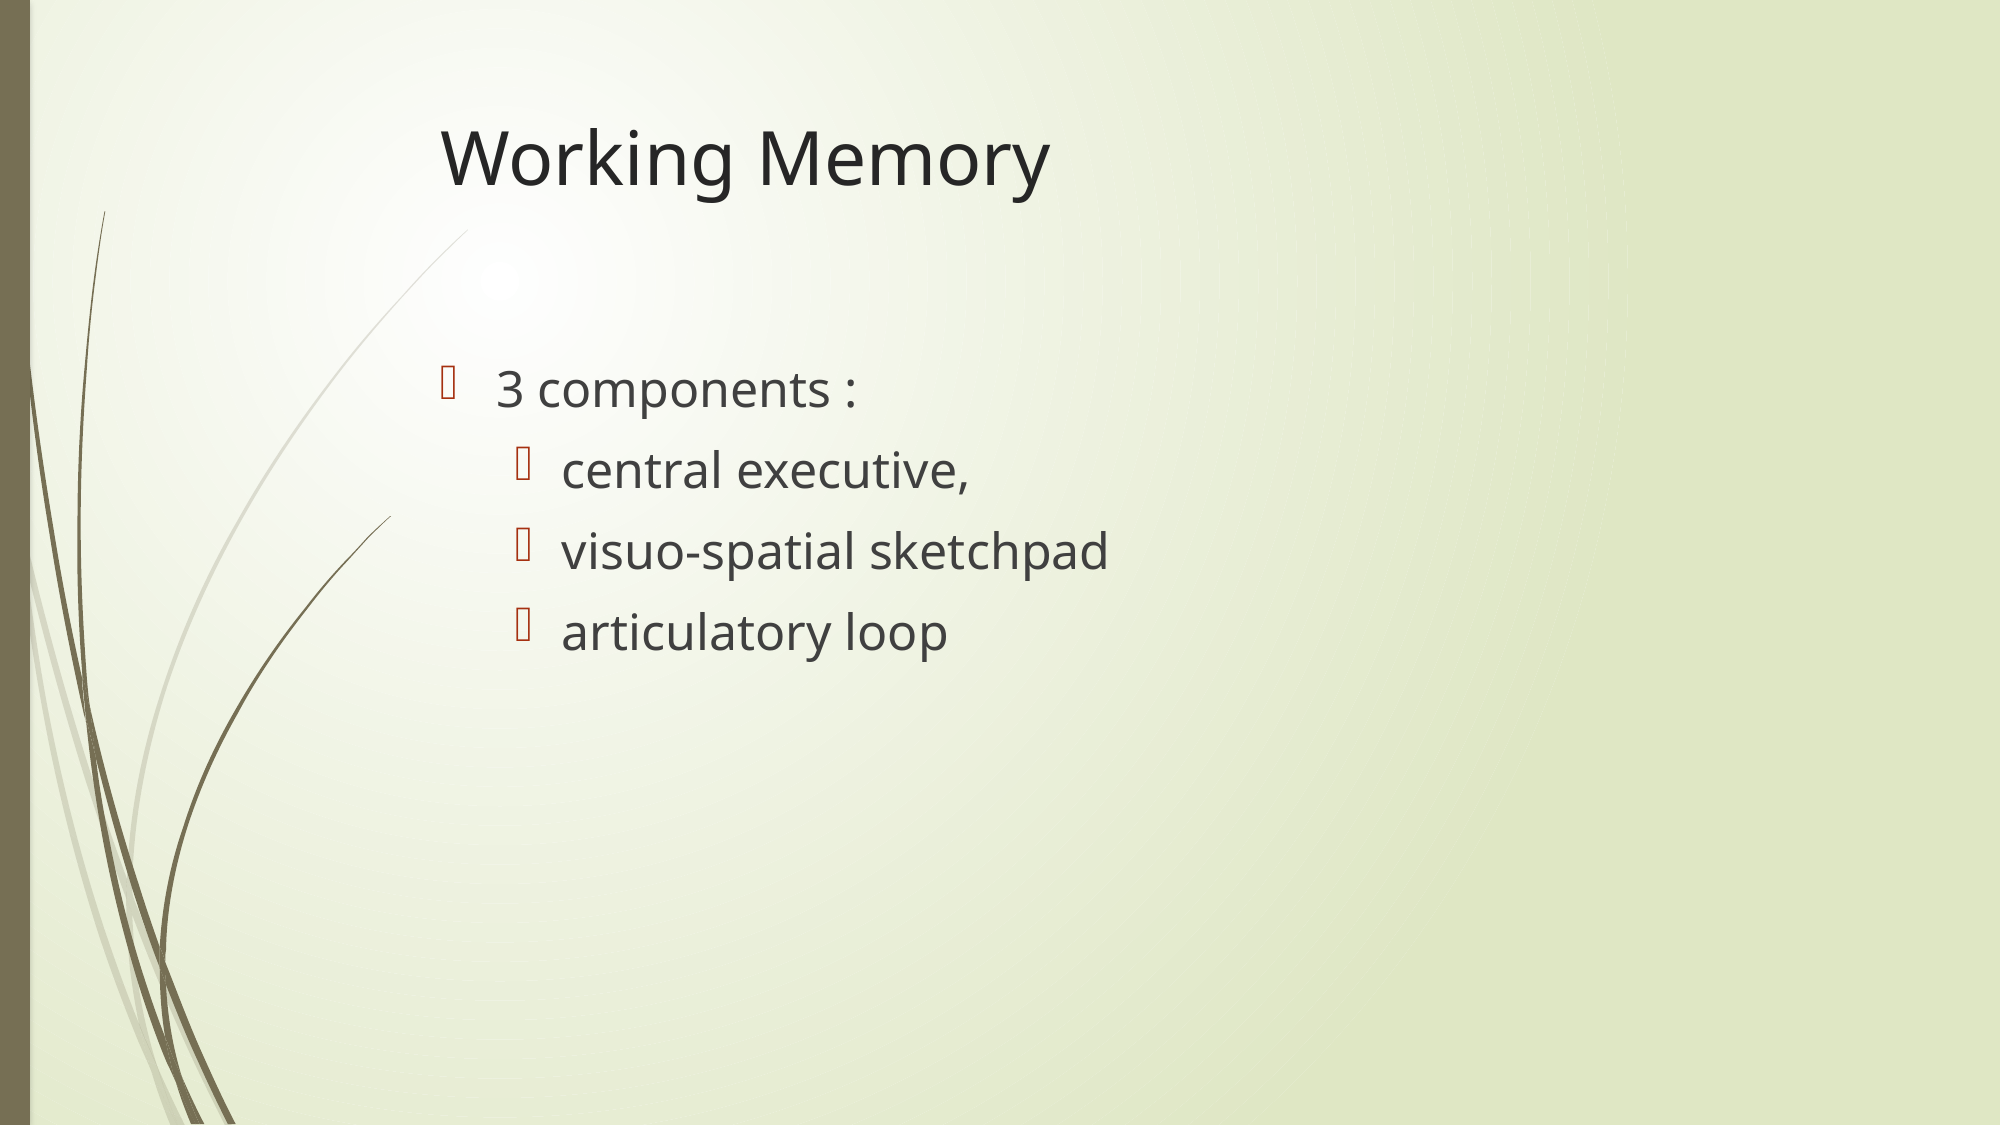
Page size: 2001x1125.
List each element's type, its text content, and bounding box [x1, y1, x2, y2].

list 3 components : central executive, visuo-spatial sketchpad articulatory loop [424, 350, 1888, 988]
title Working Memory [425, 102, 1888, 313]
